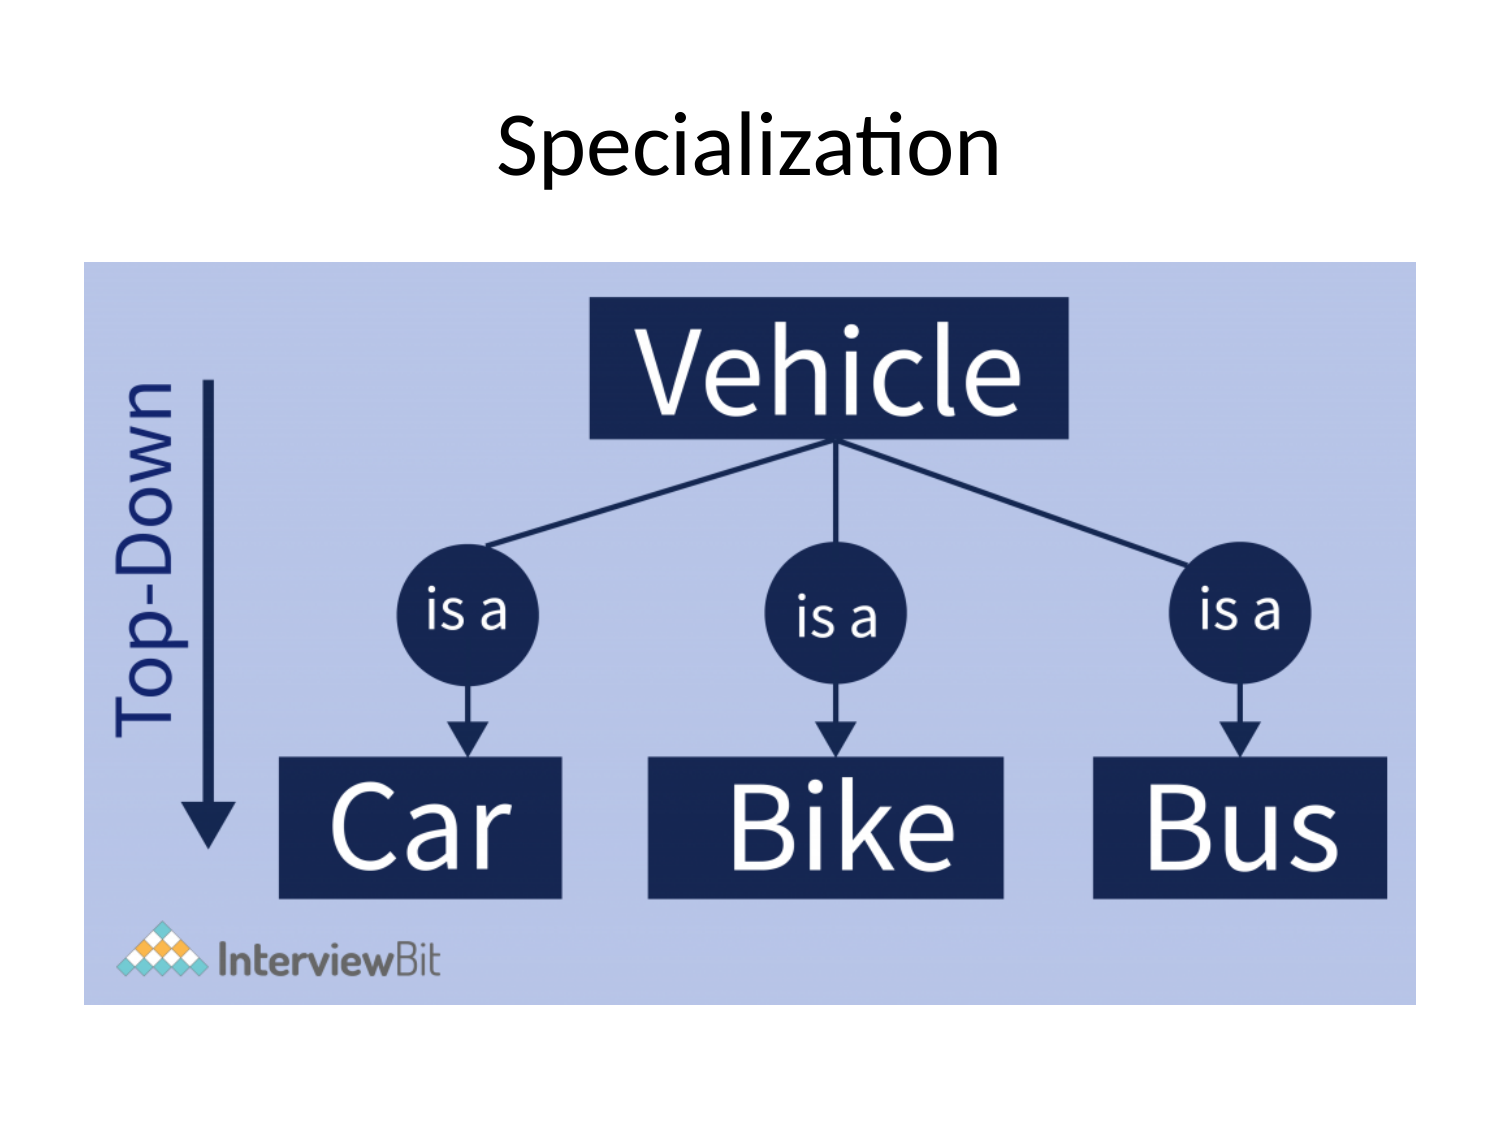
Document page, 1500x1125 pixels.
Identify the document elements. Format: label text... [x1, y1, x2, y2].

title Specialization [75, 45, 1425, 233]
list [83, 262, 1416, 1006]
